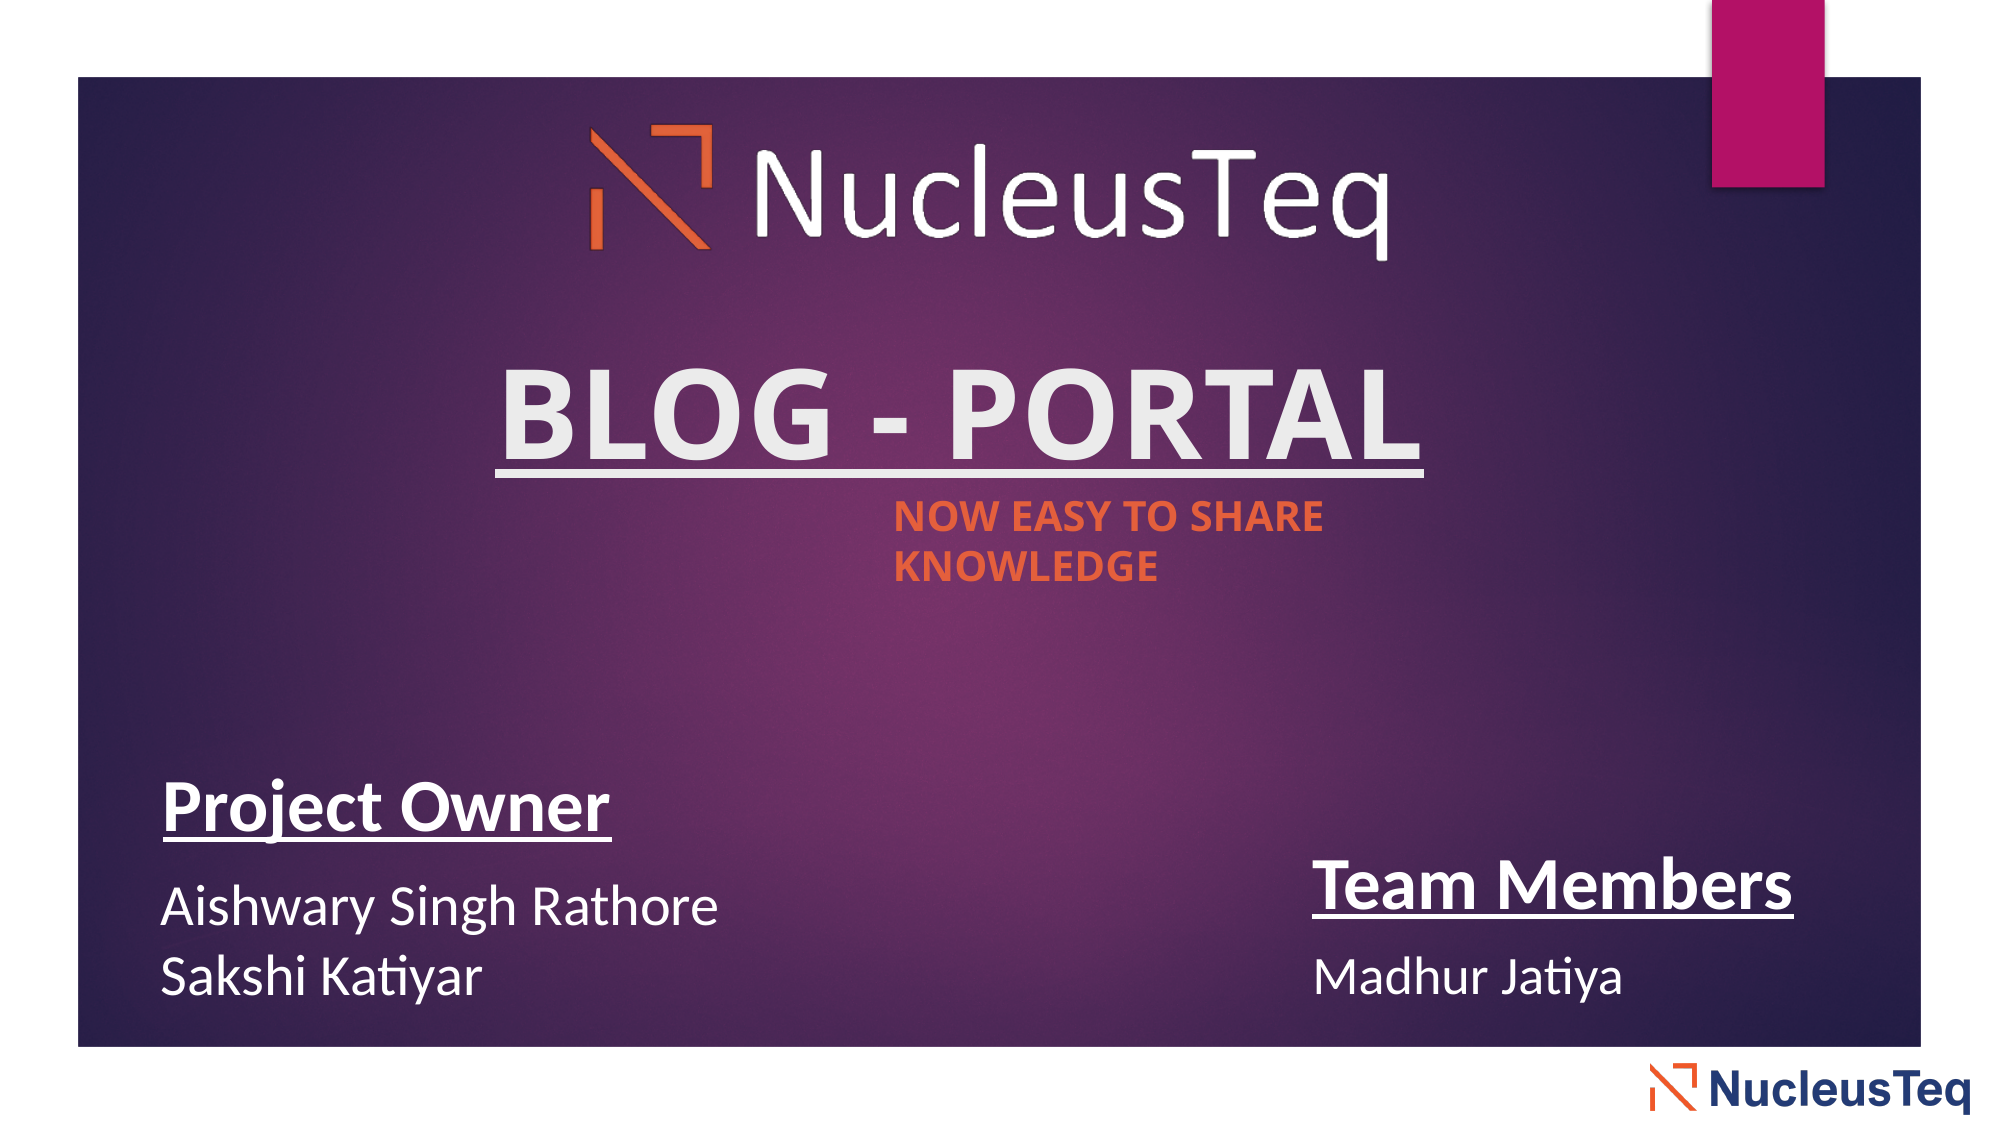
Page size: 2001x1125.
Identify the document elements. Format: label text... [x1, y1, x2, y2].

text_box Aishwary Singh Rathore Sakshi Katiyar [145, 859, 783, 1015]
text_box Madhur Jatiya [1297, 932, 1885, 1013]
title BLOG - PORTAL [480, 332, 1520, 493]
picture [576, 116, 1424, 271]
subtitle Now Easy to SHARE KNOWLEDGE [877, 481, 1500, 550]
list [1649, 1063, 1970, 1115]
text_box Team Members [1297, 827, 1809, 932]
text_box Project Owner [148, 749, 627, 855]
